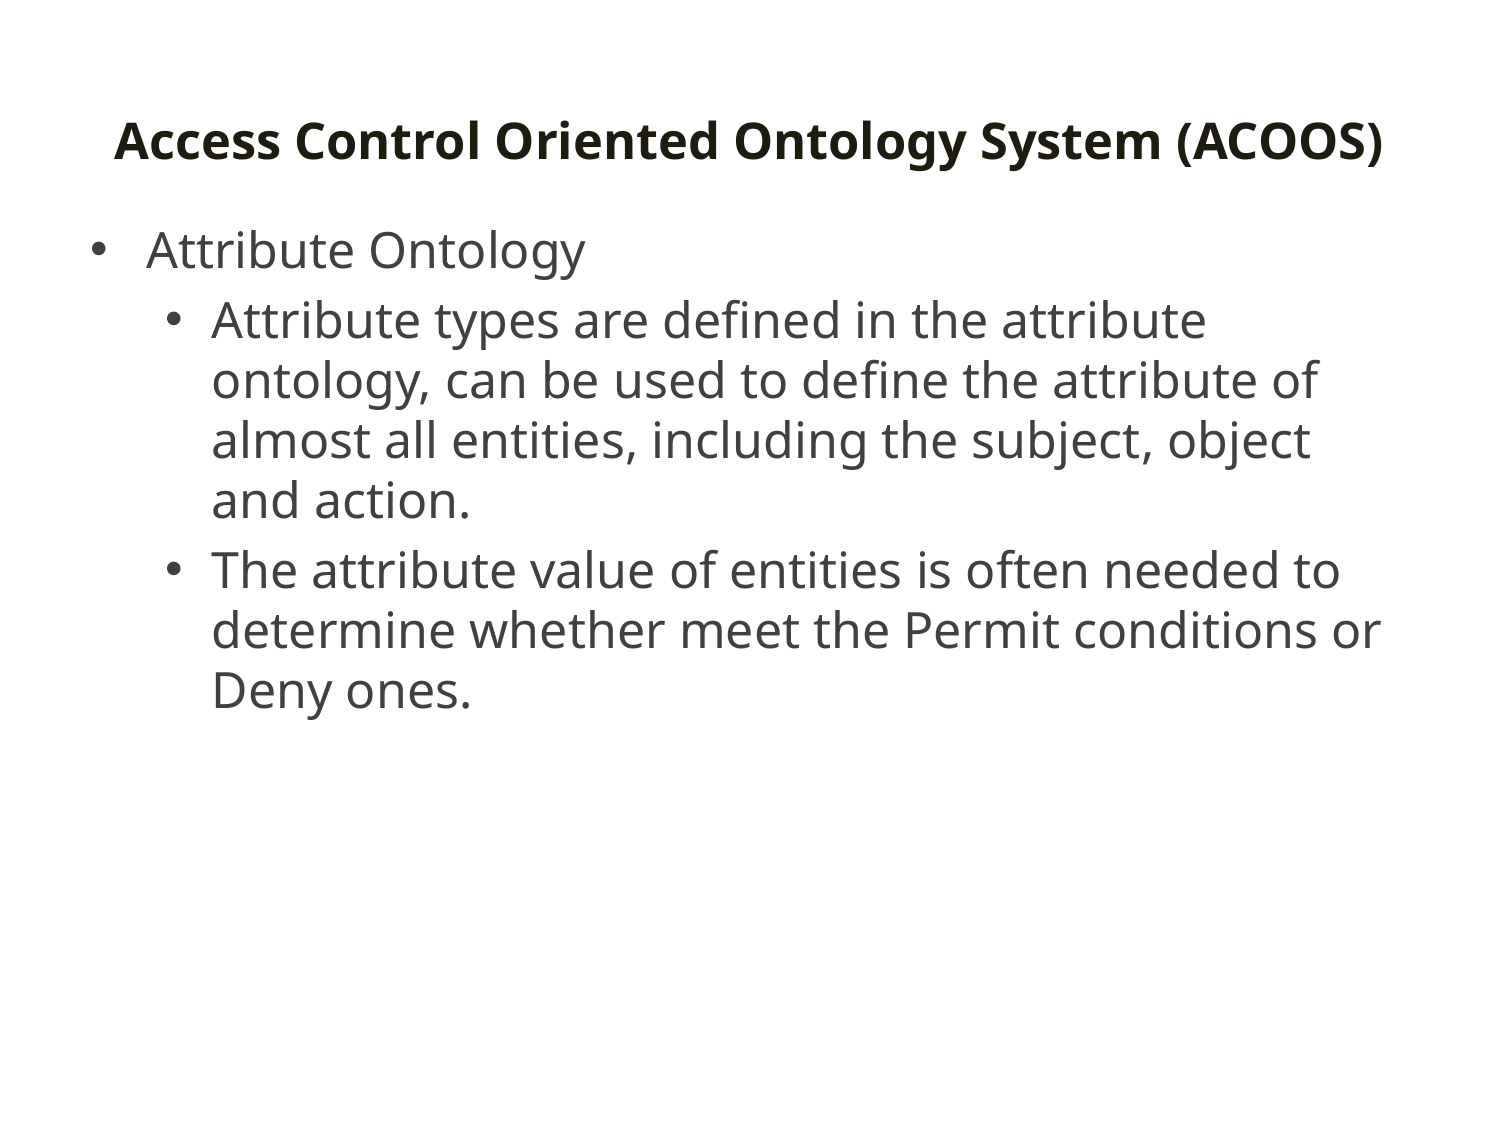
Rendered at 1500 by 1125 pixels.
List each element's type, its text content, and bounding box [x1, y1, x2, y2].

title Access Control Oriented Ontology System (ACOOS) [74, 78, 1425, 200]
list Attribute Ontology Attribute types are defined in the attribute ontology, can be used to define the attribute of almost all entities, including the subject, object and action. The attribute value of entities is often needed to determine whether meet the Permit conditions or Deny ones. [74, 210, 1425, 1006]
